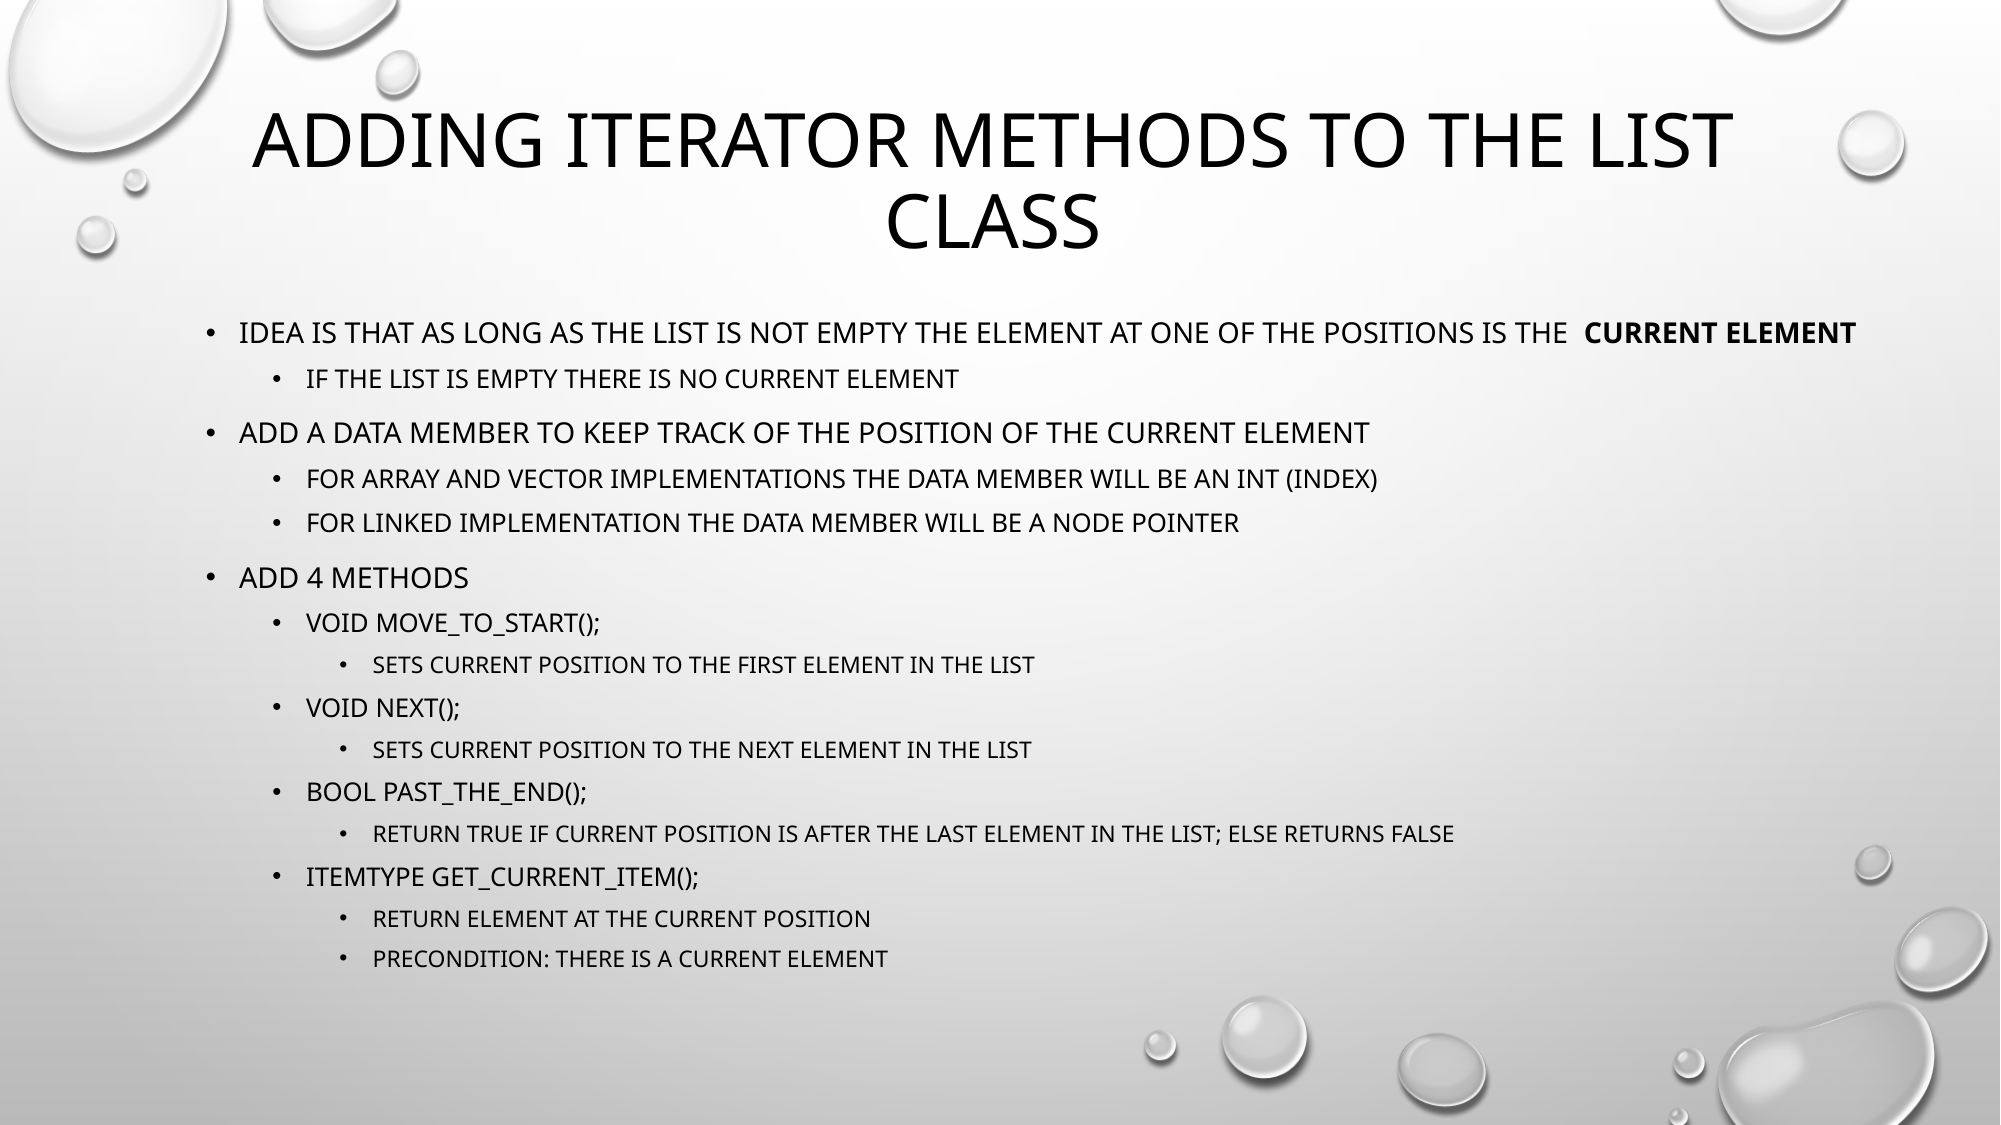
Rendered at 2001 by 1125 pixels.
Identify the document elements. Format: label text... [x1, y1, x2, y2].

list Idea is that as long as the list is not empty the element at one of the positions is the current element If the list is empty there is no current element Add a data member to keep track of the position of the current element For array and vector implementations the data member will be an int (index) For linked implementation the data member will be a node pointer Add 4 methods Void move_To_start(); Sets current position to the first element in the list Void next(); Sets current position to the next element in the list Bool past_the_end(); Return true if current position is after the last element in the list; else returns false ItemType get_current_Item(); Return element at the current position Precondition: there is a current element [190, 300, 1891, 1005]
picture [0, 0, 2000, 1125]
title Adding iterator methods to the list class [143, 52, 1844, 315]
